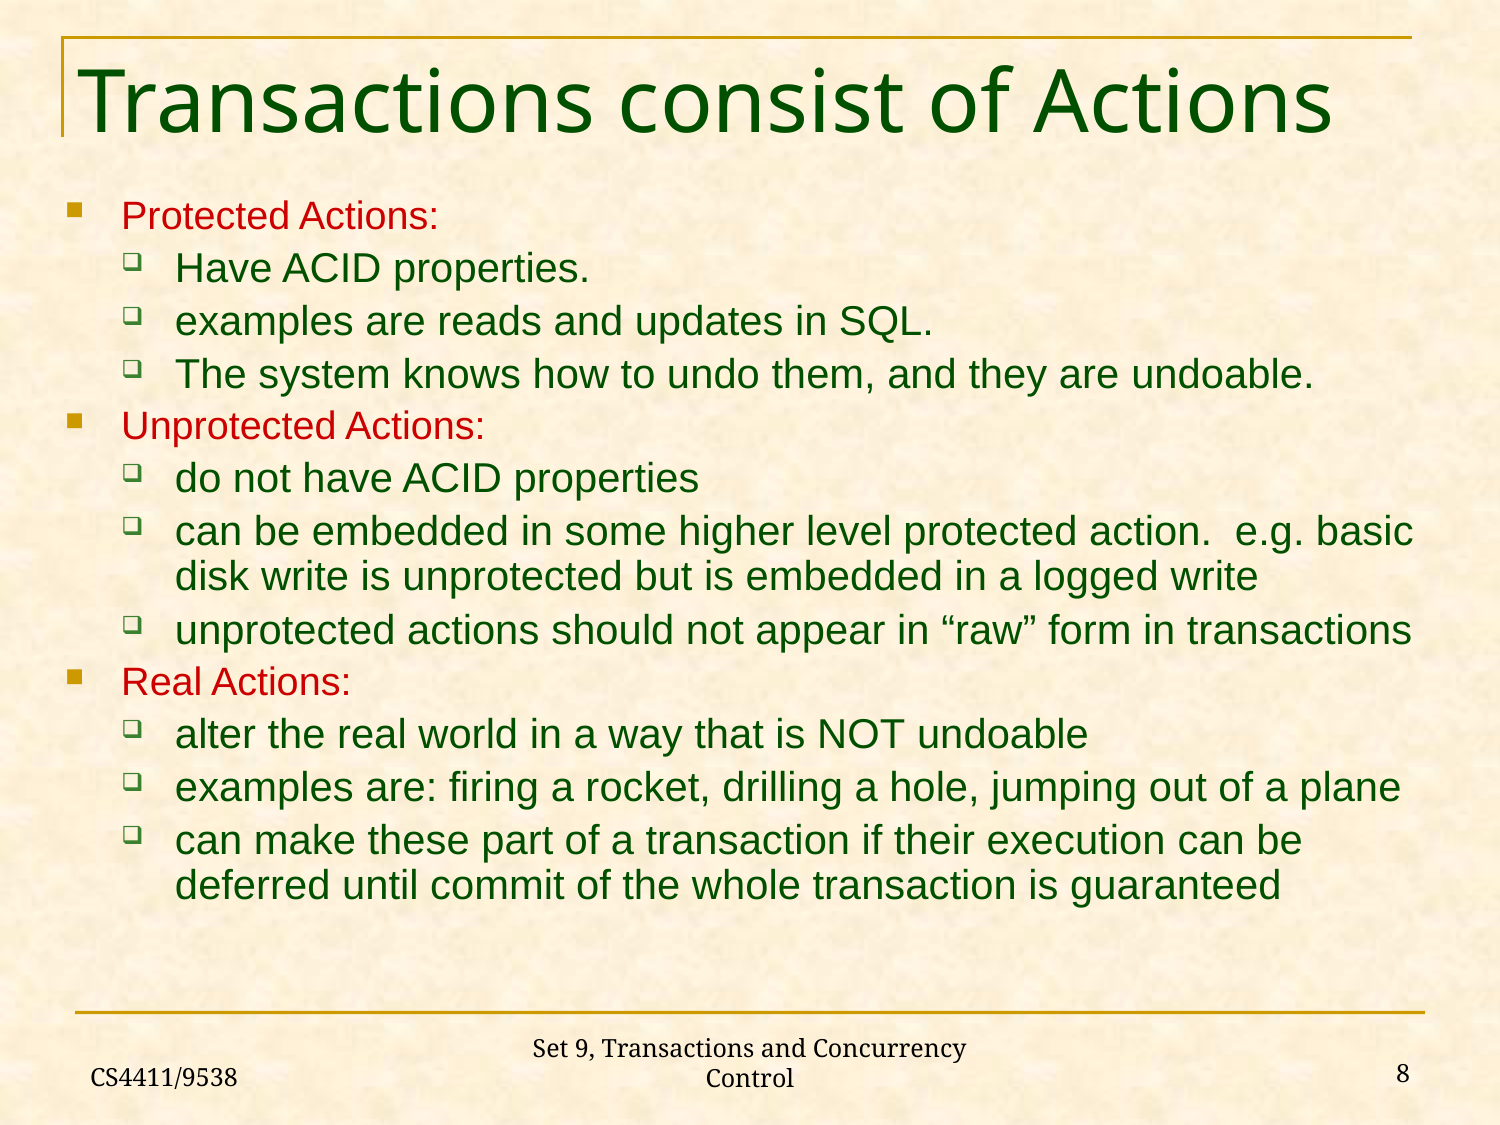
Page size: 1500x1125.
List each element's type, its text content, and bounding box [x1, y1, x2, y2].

footer Set 9, Transactions and Concurrency Control [512, 1024, 988, 1101]
title Transactions consist of Actions [62, 37, 1413, 187]
list Protected Actions: Have ACID properties. examples are reads and updates in SQL. The system knows how to undo them, and they are undoable. Unprotected Actions: do not have ACID properties can be embedded in some higher level protected action. e.g. basic disk write is unprotected but is embedded in a logged write unprotected actions should not appear in “raw” form in transactions Real Actions: alter the real world in a way that is NOT undoable examples are: firing a rocket, drilling a hole, jumping out of a plane can make these part of a transaction if their execution can be deferred until commit of the whole transaction is guaranteed [50, 187, 1450, 988]
picture [0, 0, 1500, 1125]
slide_number CS4411/9538 [74, 1023, 426, 1100]
slide_number 8 [1074, 1023, 1426, 1100]
